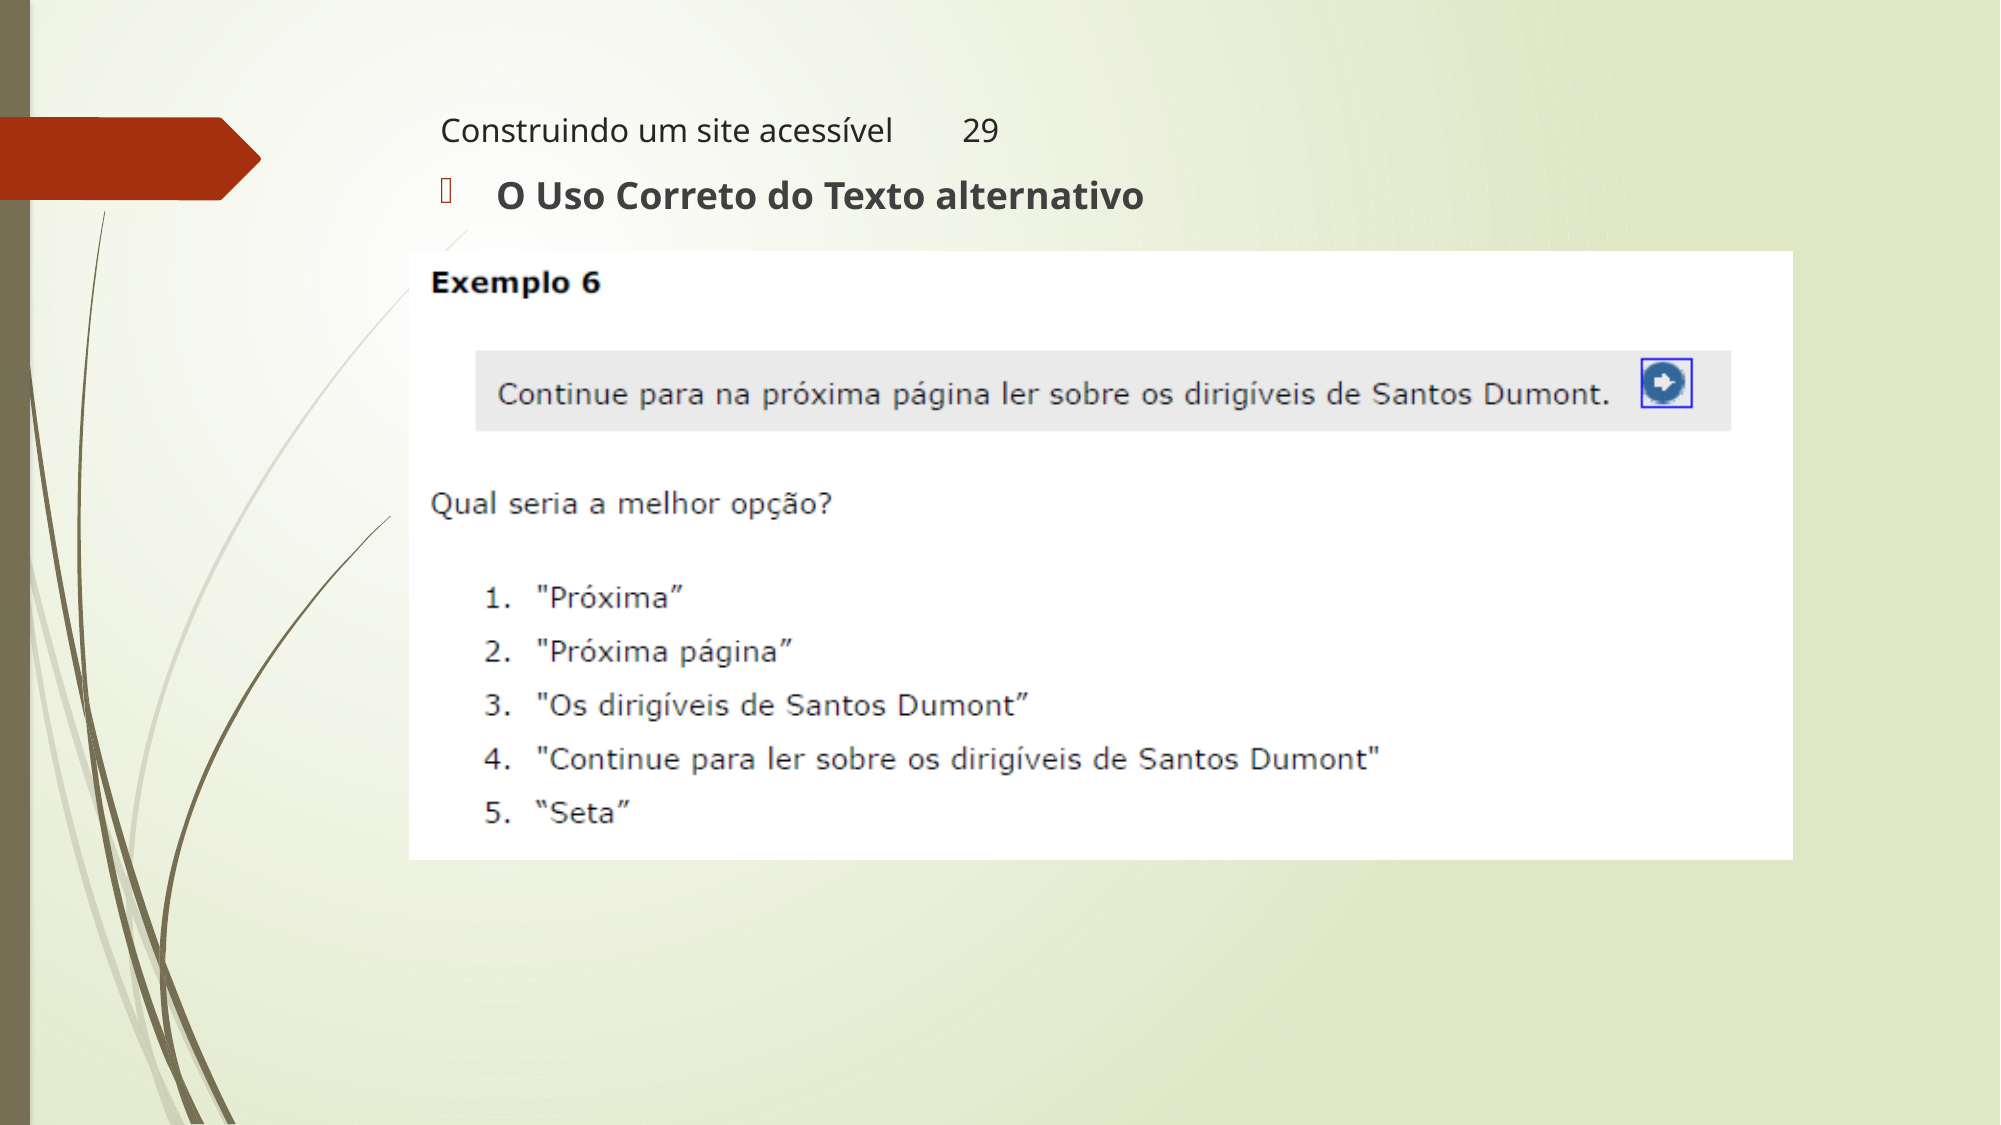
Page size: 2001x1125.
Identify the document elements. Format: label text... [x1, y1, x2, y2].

list O Uso Correto do Texto alternativo [424, 164, 1888, 1042]
title Construindo um site acessível 29 [425, 102, 1888, 164]
picture [408, 251, 1794, 860]
